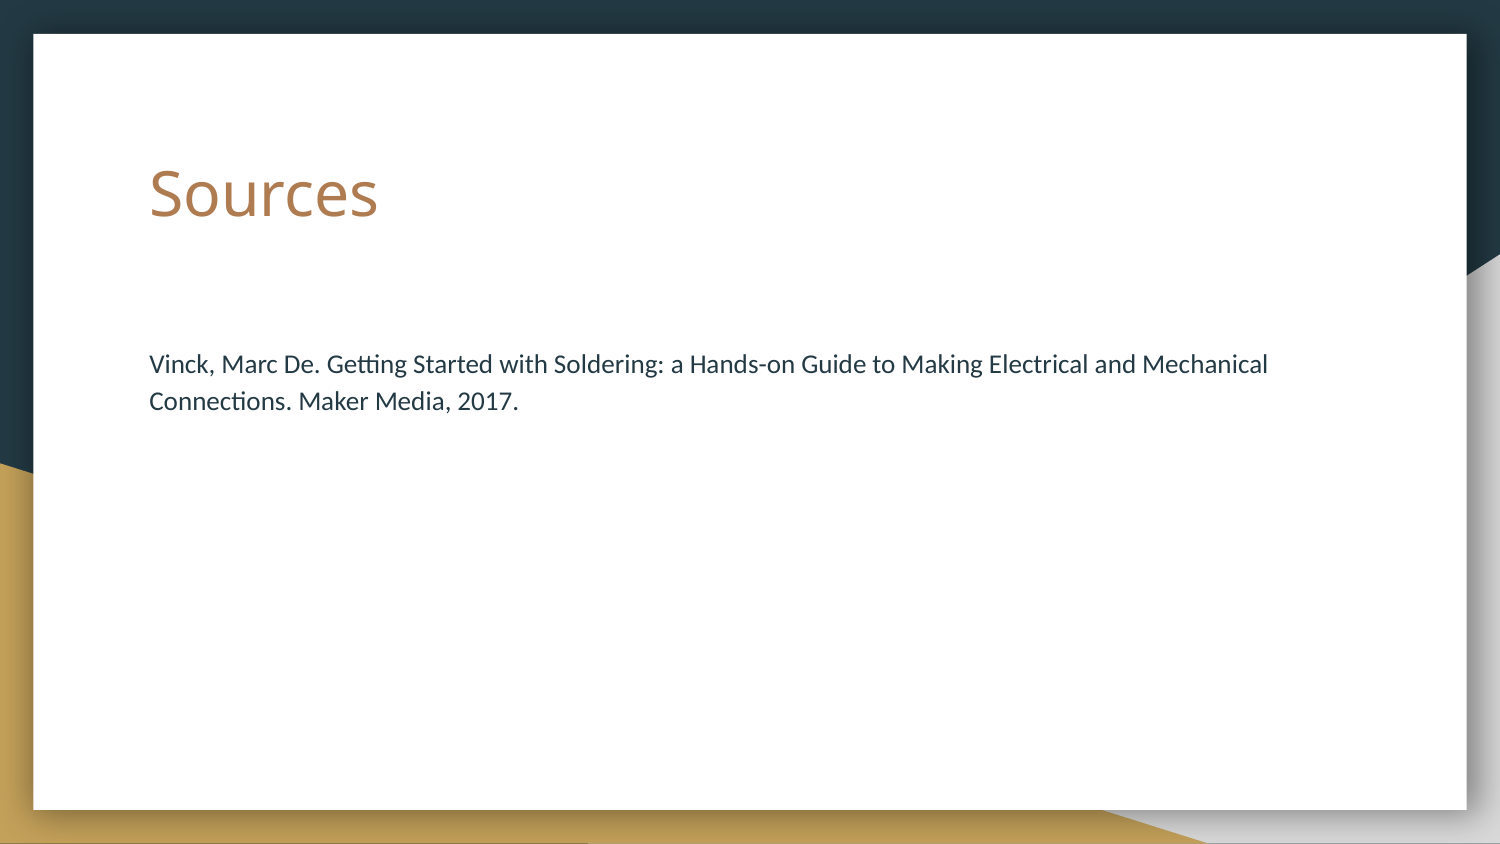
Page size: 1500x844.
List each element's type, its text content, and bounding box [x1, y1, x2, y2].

list Vinck, Marc De. Getting Started with Soldering: a Hands-on Guide to Making Electrical and Mechanical Connections. Maker Media, 2017. [134, 326, 1366, 729]
title Sources [134, 138, 1366, 296]
